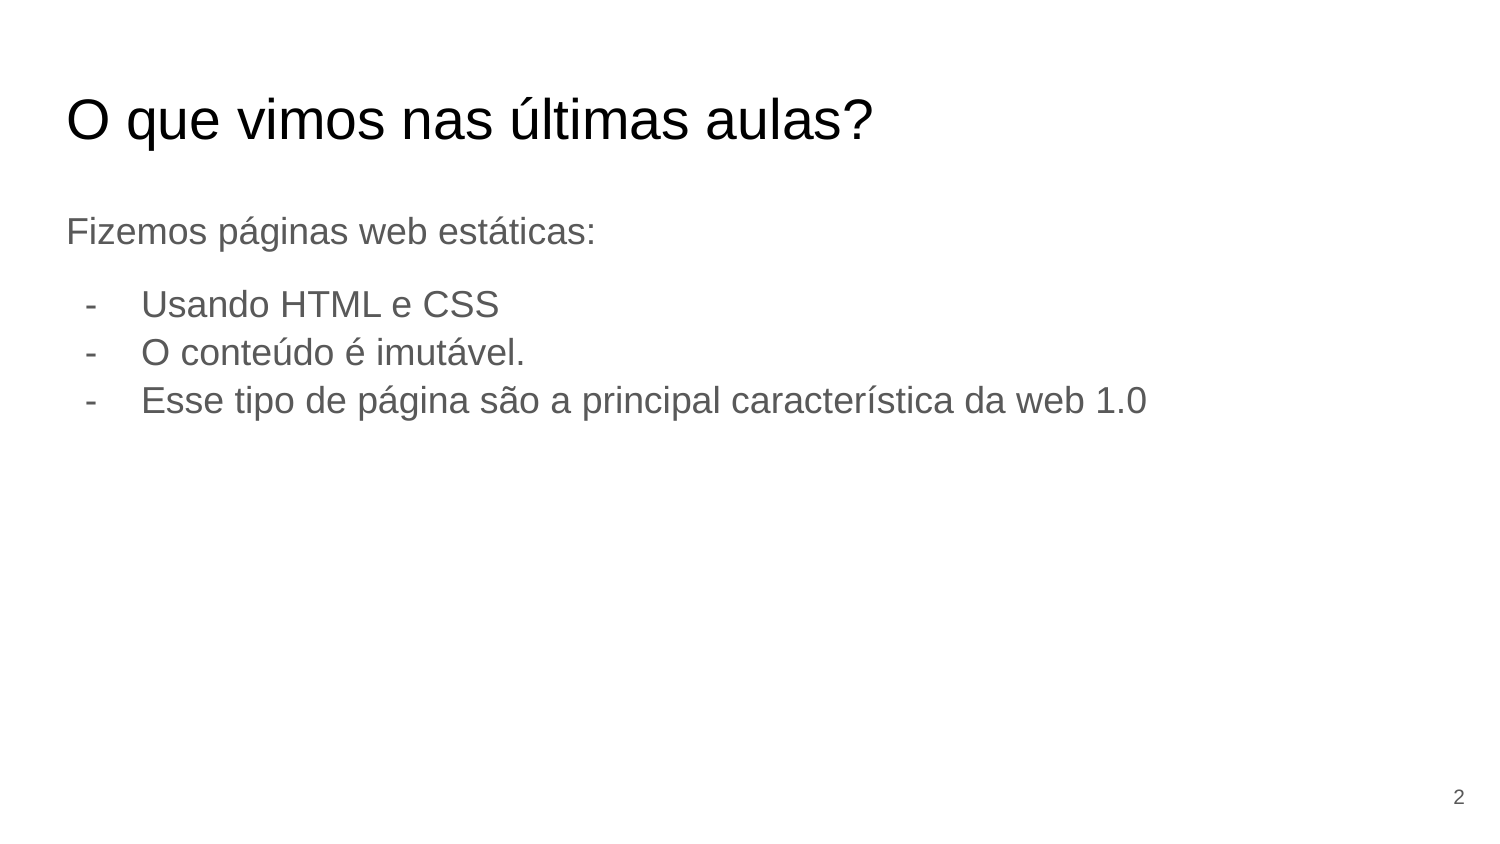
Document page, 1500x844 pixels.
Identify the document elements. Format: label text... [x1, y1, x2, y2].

slide_number ‹#› [1389, 764, 1480, 830]
list Fizemos páginas web estáticas: Usando HTML e CSS O conteúdo é imutável. Esse tipo de página são a principal característica da web 1.0 [51, 189, 1449, 750]
title O que vimos nas últimas aulas? [51, 72, 1449, 167]
